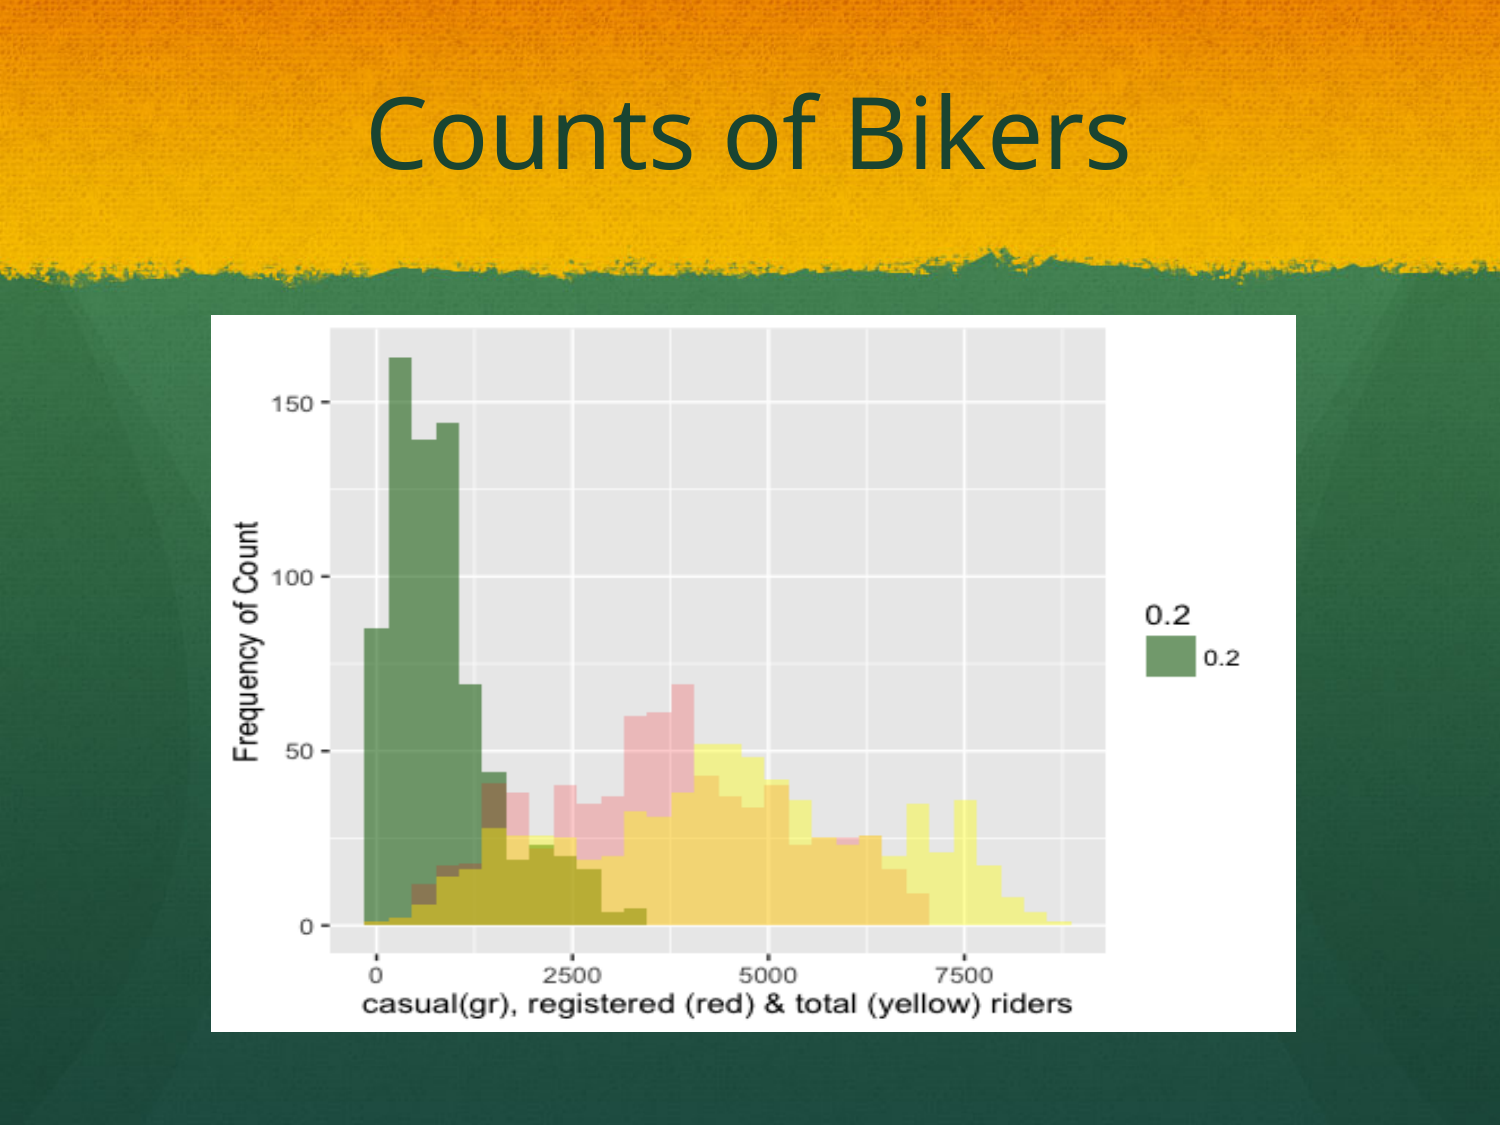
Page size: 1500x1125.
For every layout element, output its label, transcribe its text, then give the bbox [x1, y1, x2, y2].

picture [0, 0, 1500, 1125]
title Counts of Bikers [125, 13, 1375, 246]
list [211, 311, 1296, 1038]
